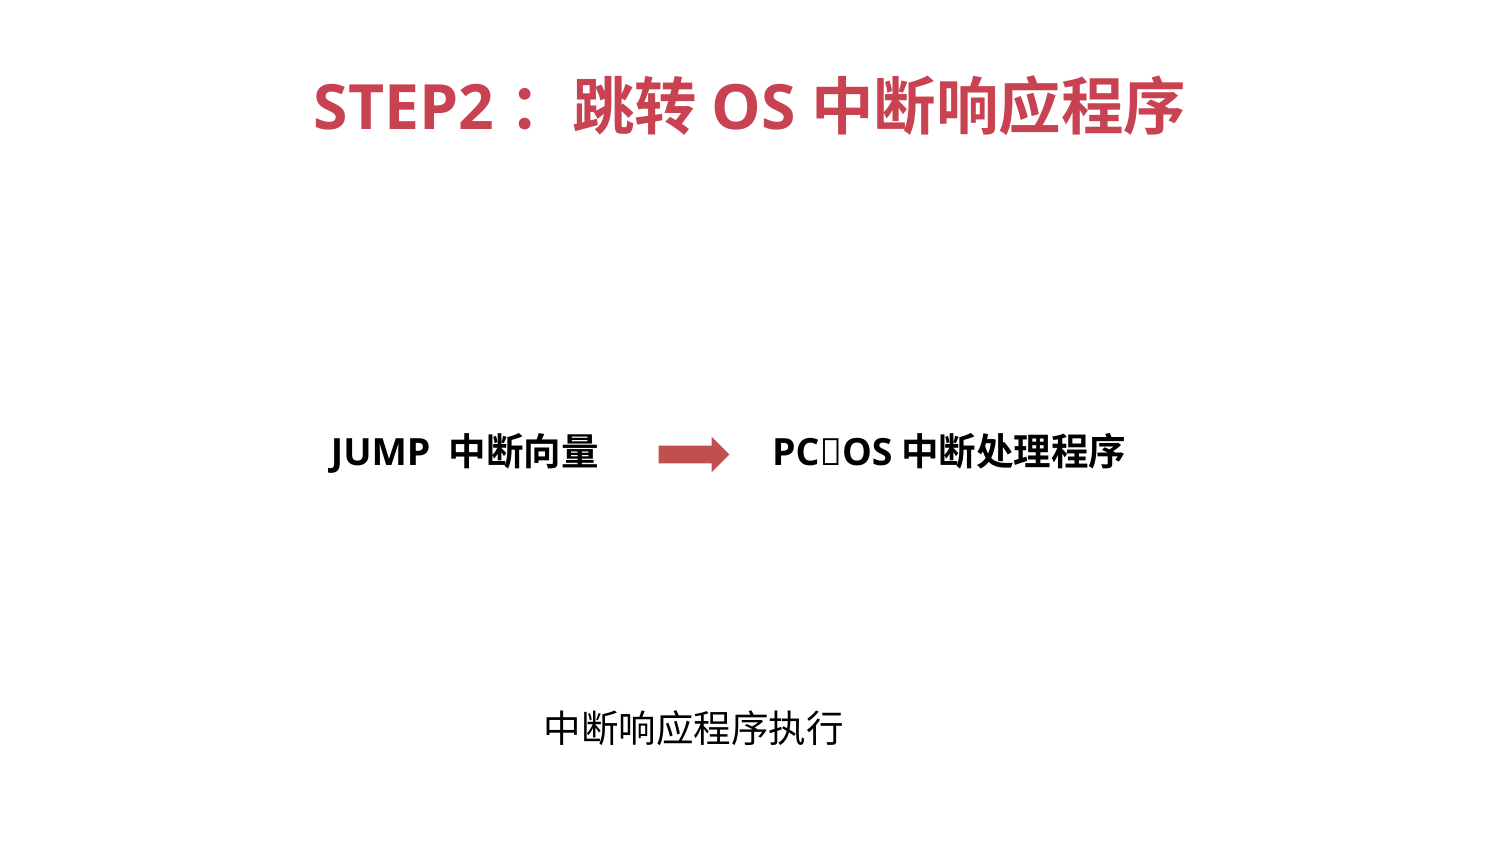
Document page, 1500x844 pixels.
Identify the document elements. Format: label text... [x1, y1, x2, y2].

text_box 中断响应程序执行 [529, 697, 859, 758]
text_box [658, 436, 730, 473]
text_box PCOS中断处理程序 [757, 420, 1142, 481]
title STEP2：跳转OS中断响应程序 [74, 33, 1426, 175]
text_box JUMP 中断向量 [316, 420, 614, 481]
